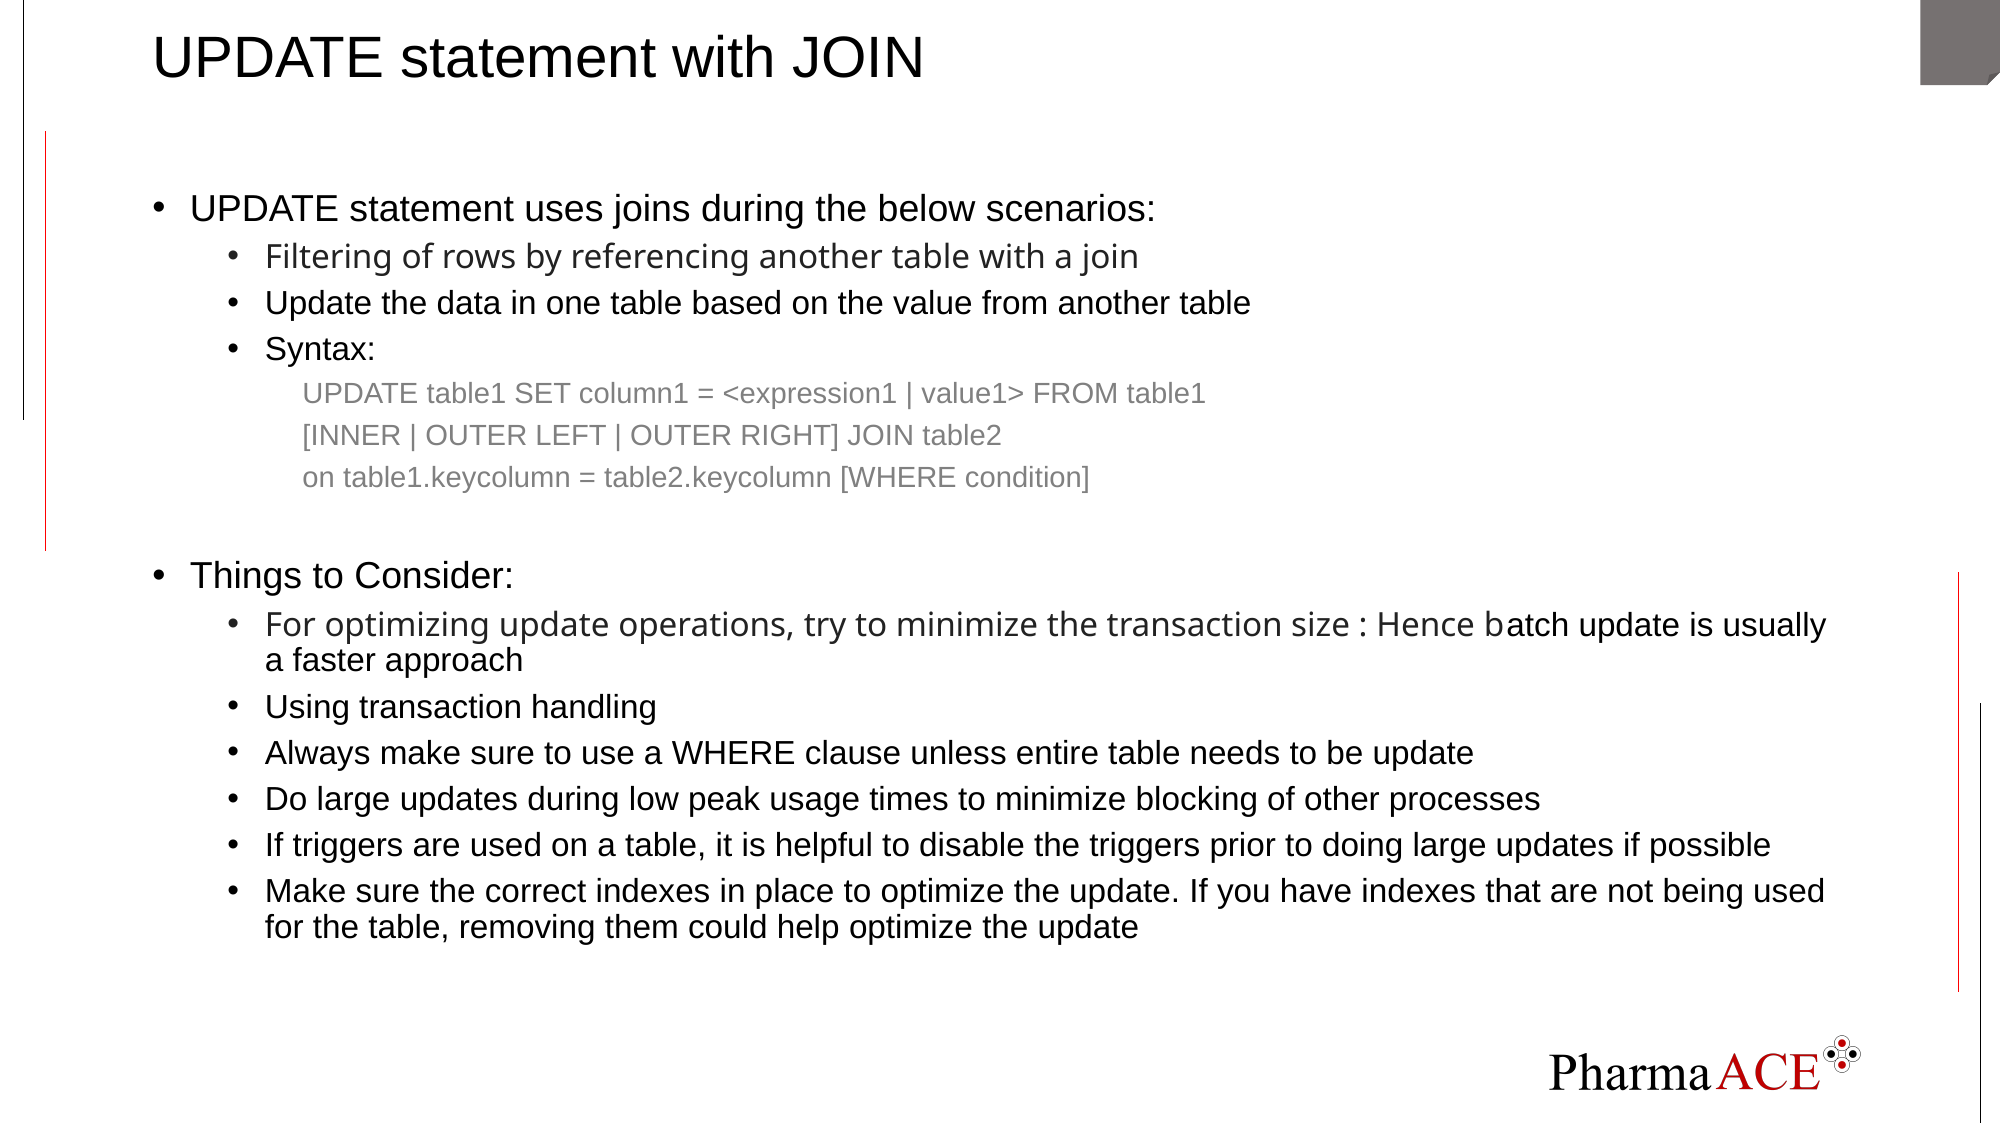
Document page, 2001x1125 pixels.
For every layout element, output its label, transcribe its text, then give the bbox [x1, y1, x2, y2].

list UPDATE statement uses joins during the below scenarios: Filtering of rows by referencing another table with a join Update the data in one table based on the value from another table Syntax: UPDATE table1 SET column1 = <expression1 | value1> FROM table1 [INNER | OUTER LEFT | OUTER RIGHT] JOIN table2 on table1.keycolumn = table2.keycolumn [WHERE condition] Things to Consider: For optimizing update operations, try to minimize the transaction size : Hence batch update is usually a faster approach Using transaction handling Always make sure to use a WHERE clause unless entire table needs to be update Do large updates during low peak usage times to minimize blocking of other processes If triggers are used on a table, it is helpful to disable the triggers prior to doing large updates if possible Make sure the correct indexes in place to optimize the update. If you have indexes that are not being used for the table, removing them could help optimize the update [137, 181, 1868, 1017]
picture [1539, 1023, 1870, 1112]
title UPDATE statement with JOIN [137, 19, 1868, 168]
